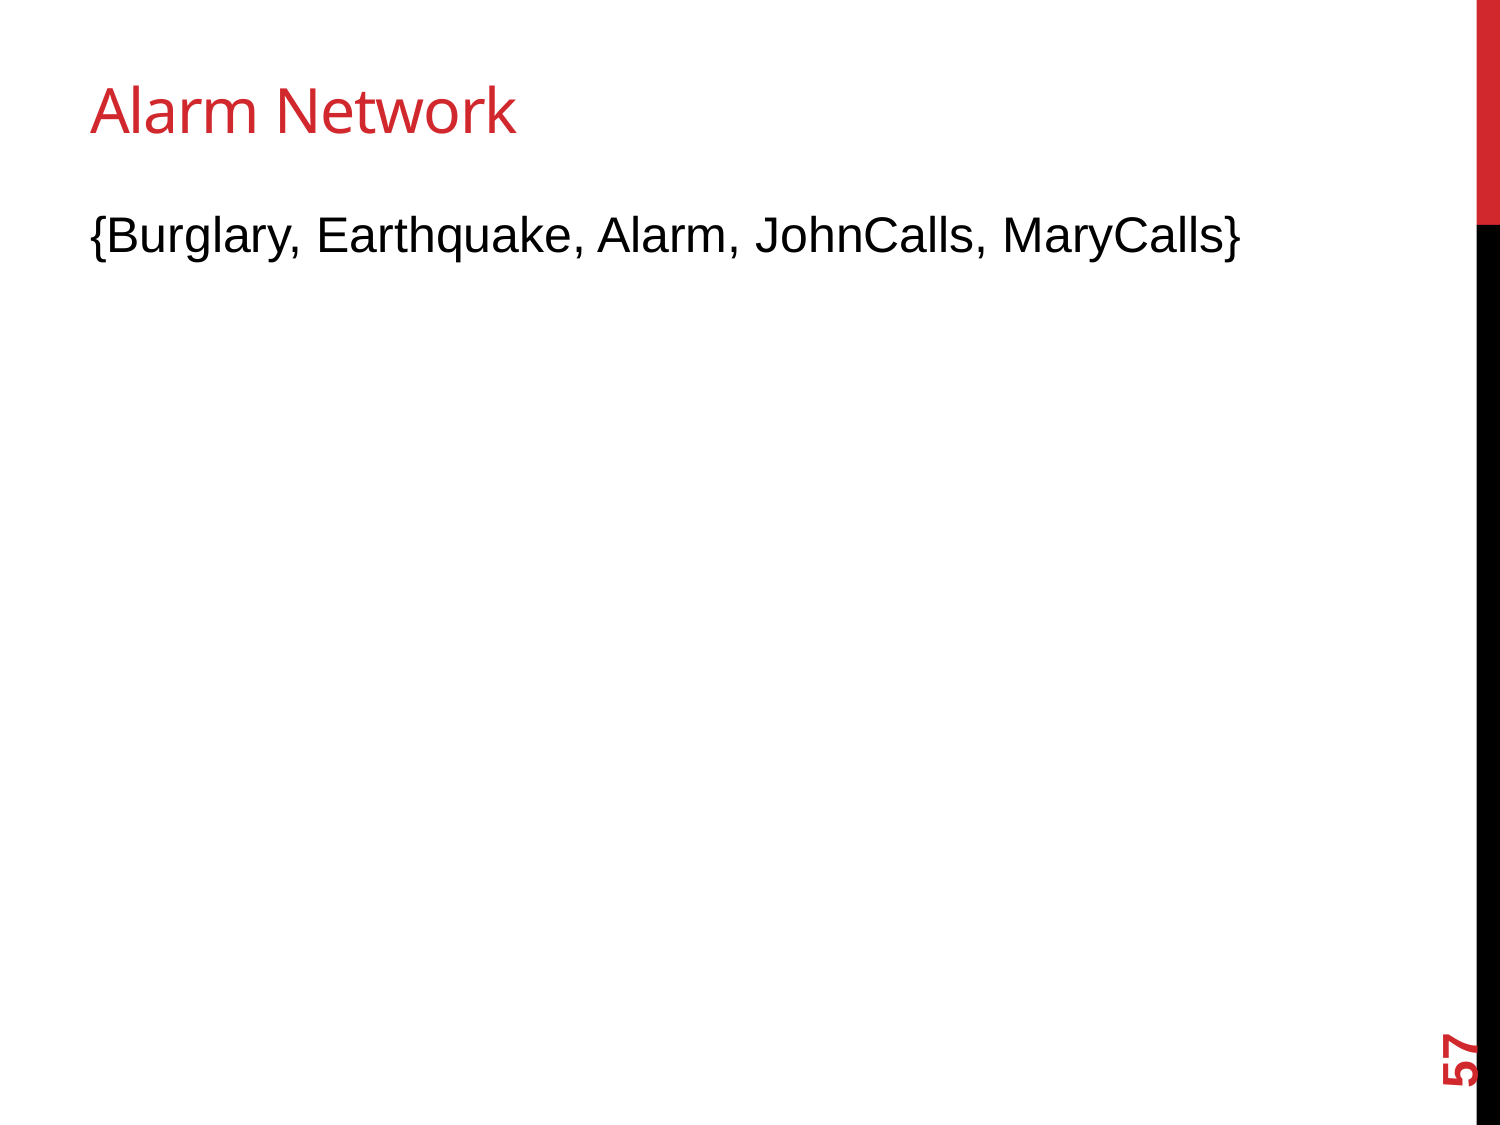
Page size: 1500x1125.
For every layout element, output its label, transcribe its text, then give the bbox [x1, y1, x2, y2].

title Alarm Network [75, 25, 1401, 154]
slide_number 57 [1427, 887, 1488, 1104]
list {Burglary, Earthquake, Alarm, JohnCalls, MaryCalls} [75, 195, 1401, 1104]
